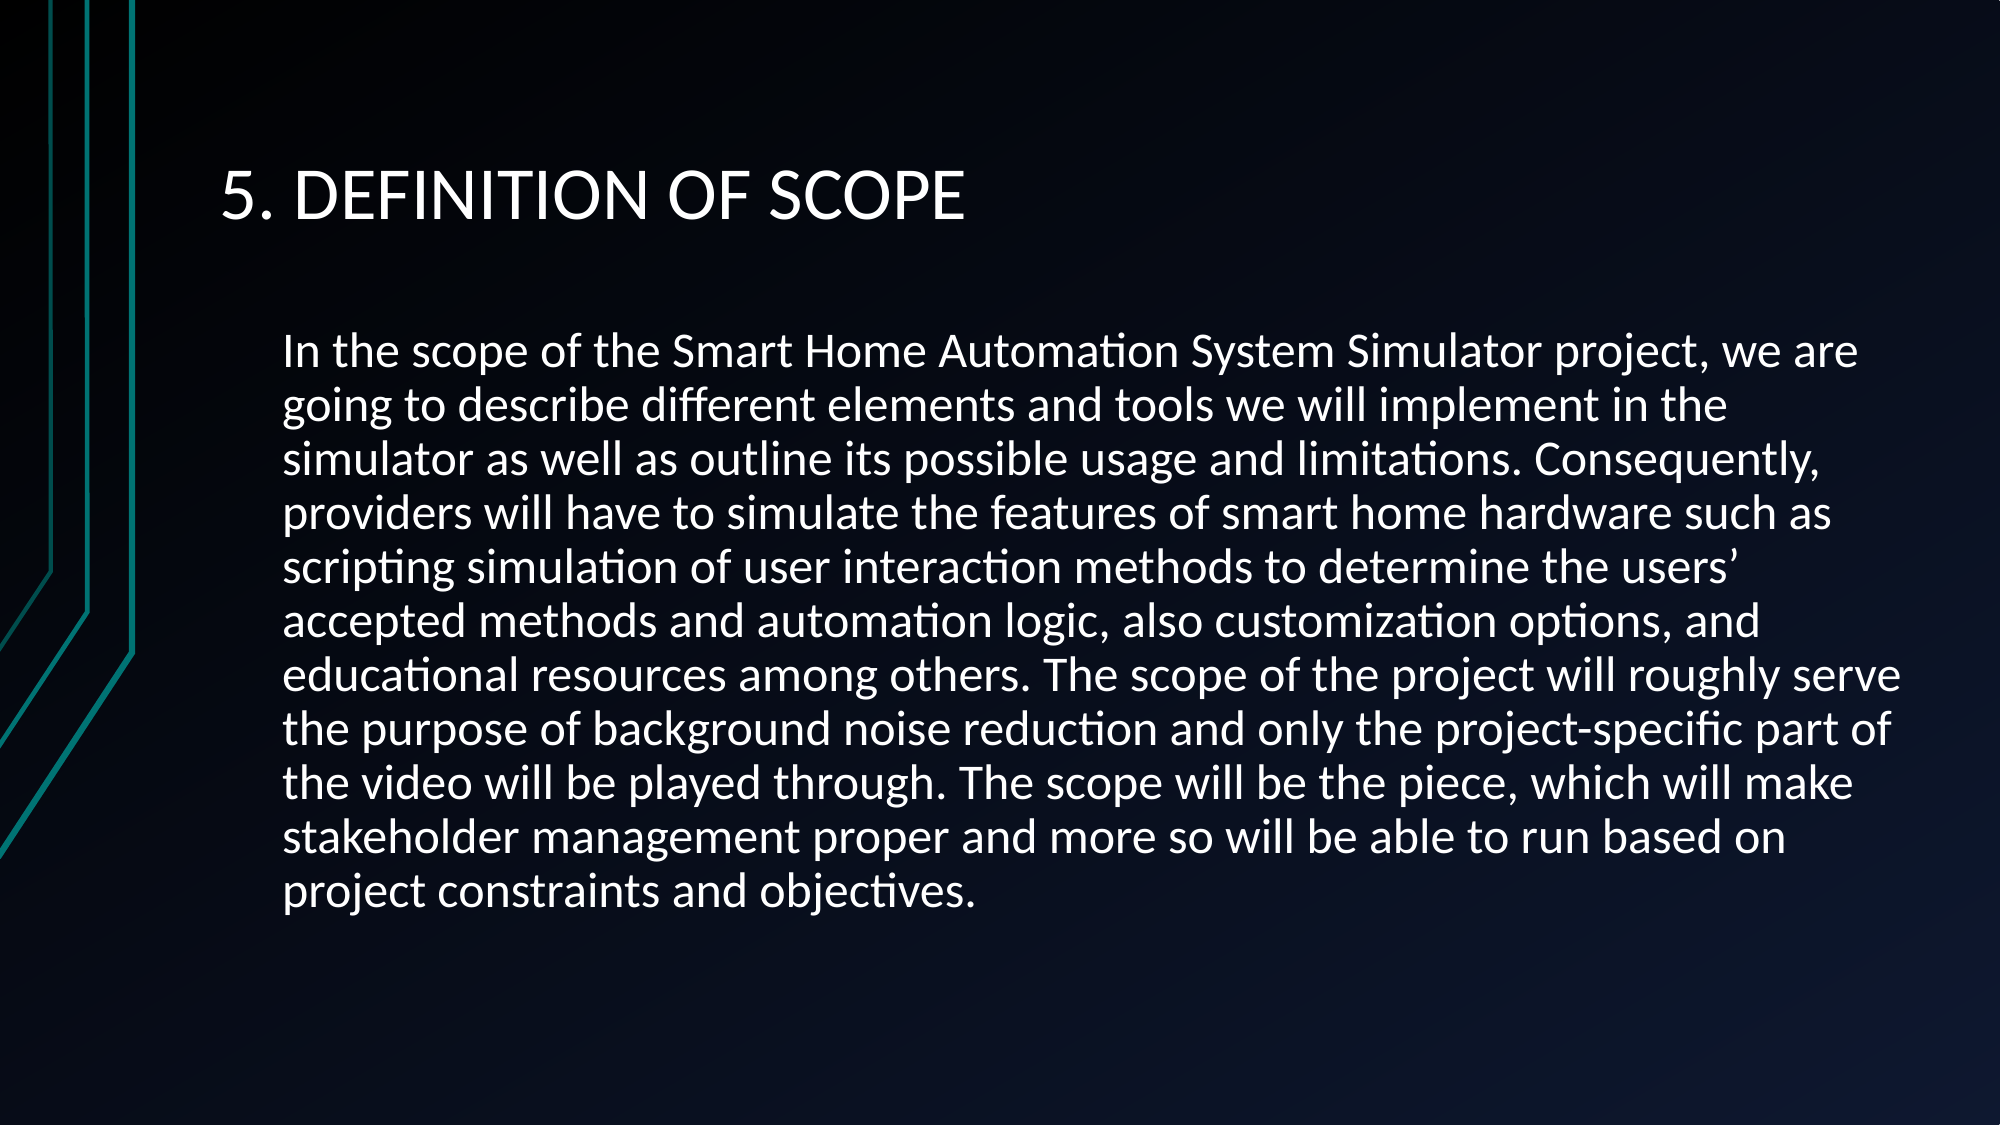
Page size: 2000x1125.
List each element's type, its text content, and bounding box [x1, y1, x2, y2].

list In the scope of the Smart Home Automation System Simulator project, we are going to describe different elements and tools we will implement in the simulator as well as outline its possible usage and limitations. Consequently, providers will have to simulate the features of smart home hardware such as scripting simulation of user interaction methods to determine the users’ accepted methods and automation logic, also customization options, and educational resources among others. The scope of the project will roughly serve the purpose of background noise reduction and only the project-specific part of the video will be played through. The scope will be the piece, which will make stakeholder management proper and more so will be able to run based on project constraints and objectives. [199, 314, 1933, 1013]
title 5. DEFINITION OF SCOPE [199, 45, 1900, 246]
